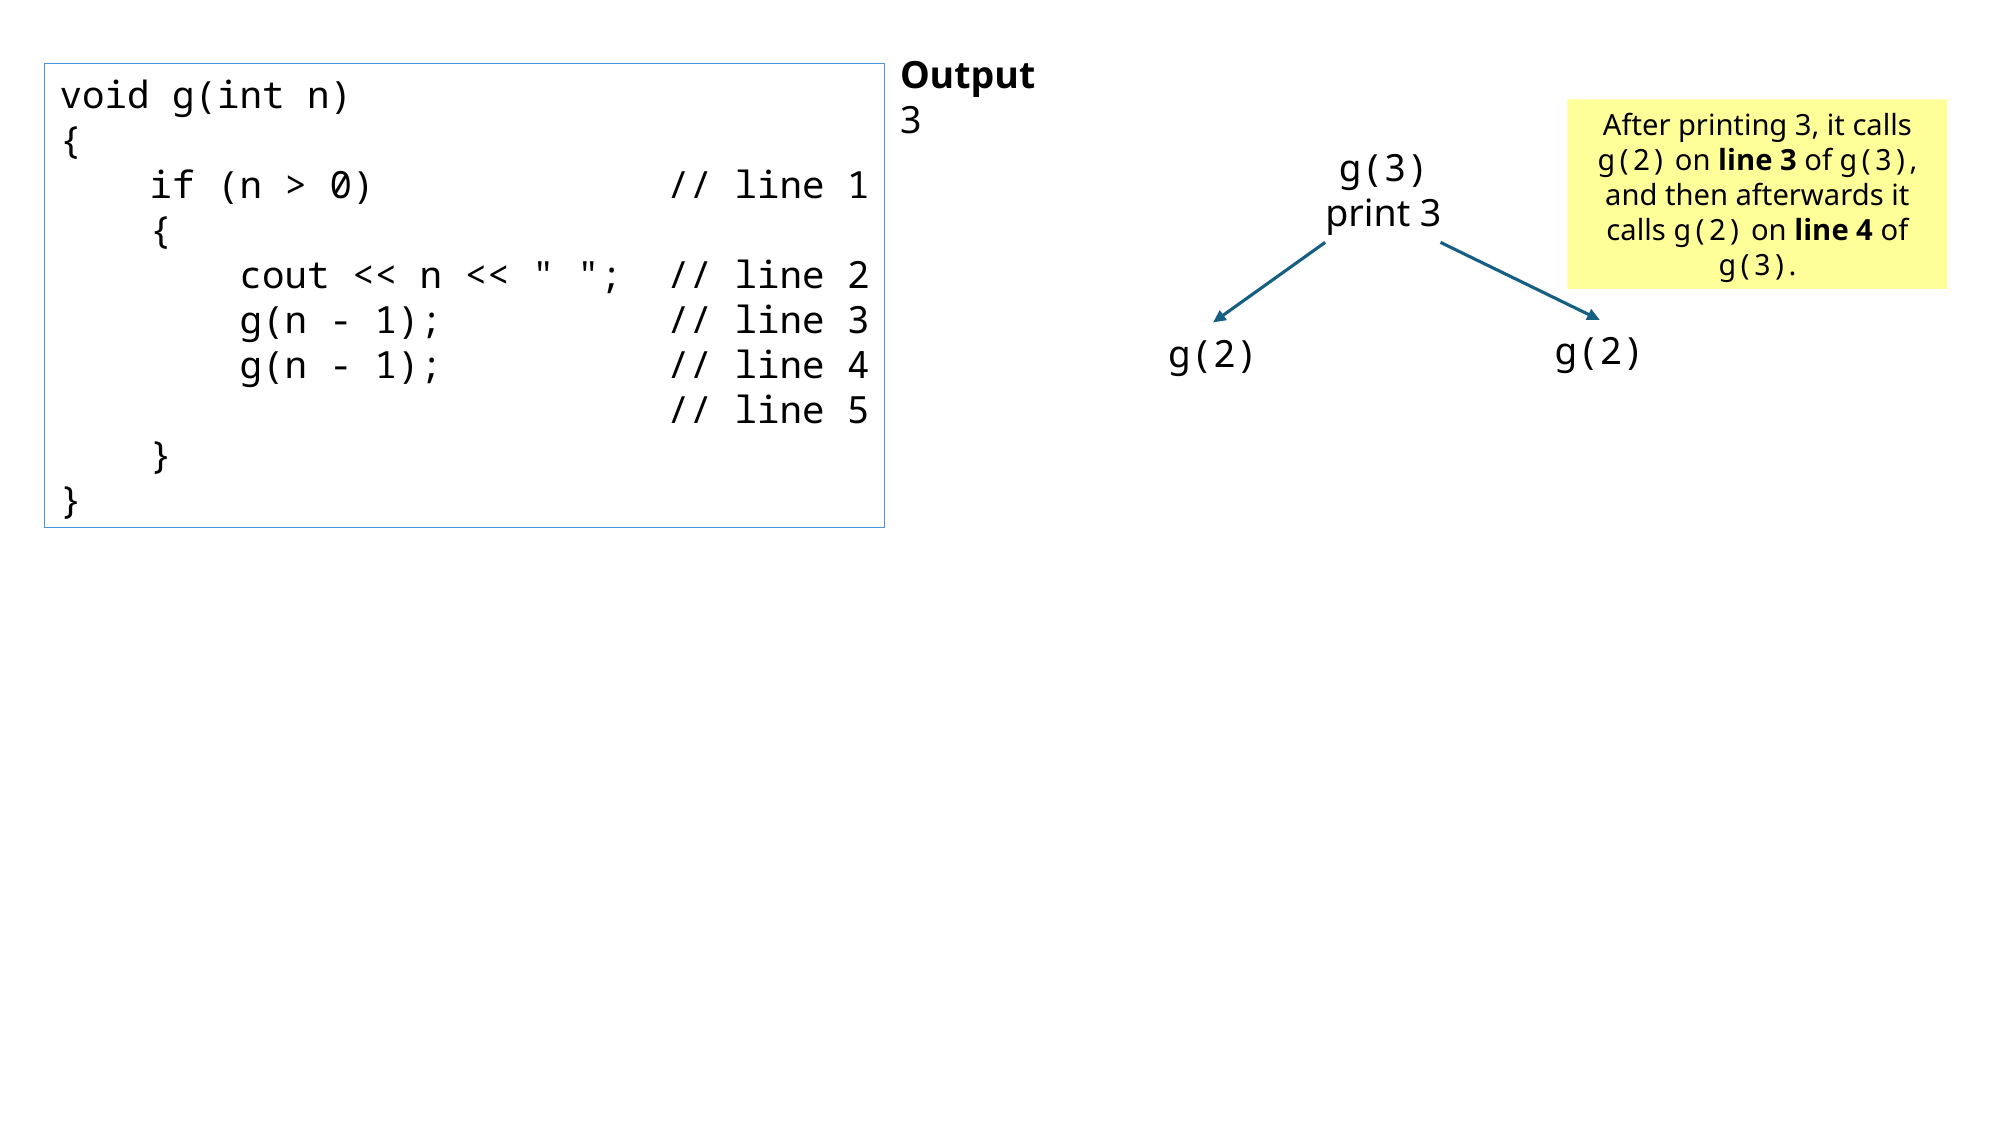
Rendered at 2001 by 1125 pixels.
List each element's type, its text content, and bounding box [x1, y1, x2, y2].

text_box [1212, 241, 1326, 323]
text_box g(2) [1539, 319, 1660, 425]
text_box void g(int n) { if (n > 0) // line 1 { cout << n << " "; // line 2 g(n - 1); // line 3 g(n - 1); // line 4 // line 5 } } [44, 63, 885, 528]
text_box Output 3 [885, 43, 1051, 148]
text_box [1439, 241, 1601, 321]
text_box g(3) print 3 [1310, 136, 1457, 242]
text_box g(2) [1153, 322, 1273, 427]
text_box After printing 3, it calls g(2) on line 3 of g(3), and then afterwards it calls g(2) on line 4 of g(3). [1567, 99, 1948, 289]
